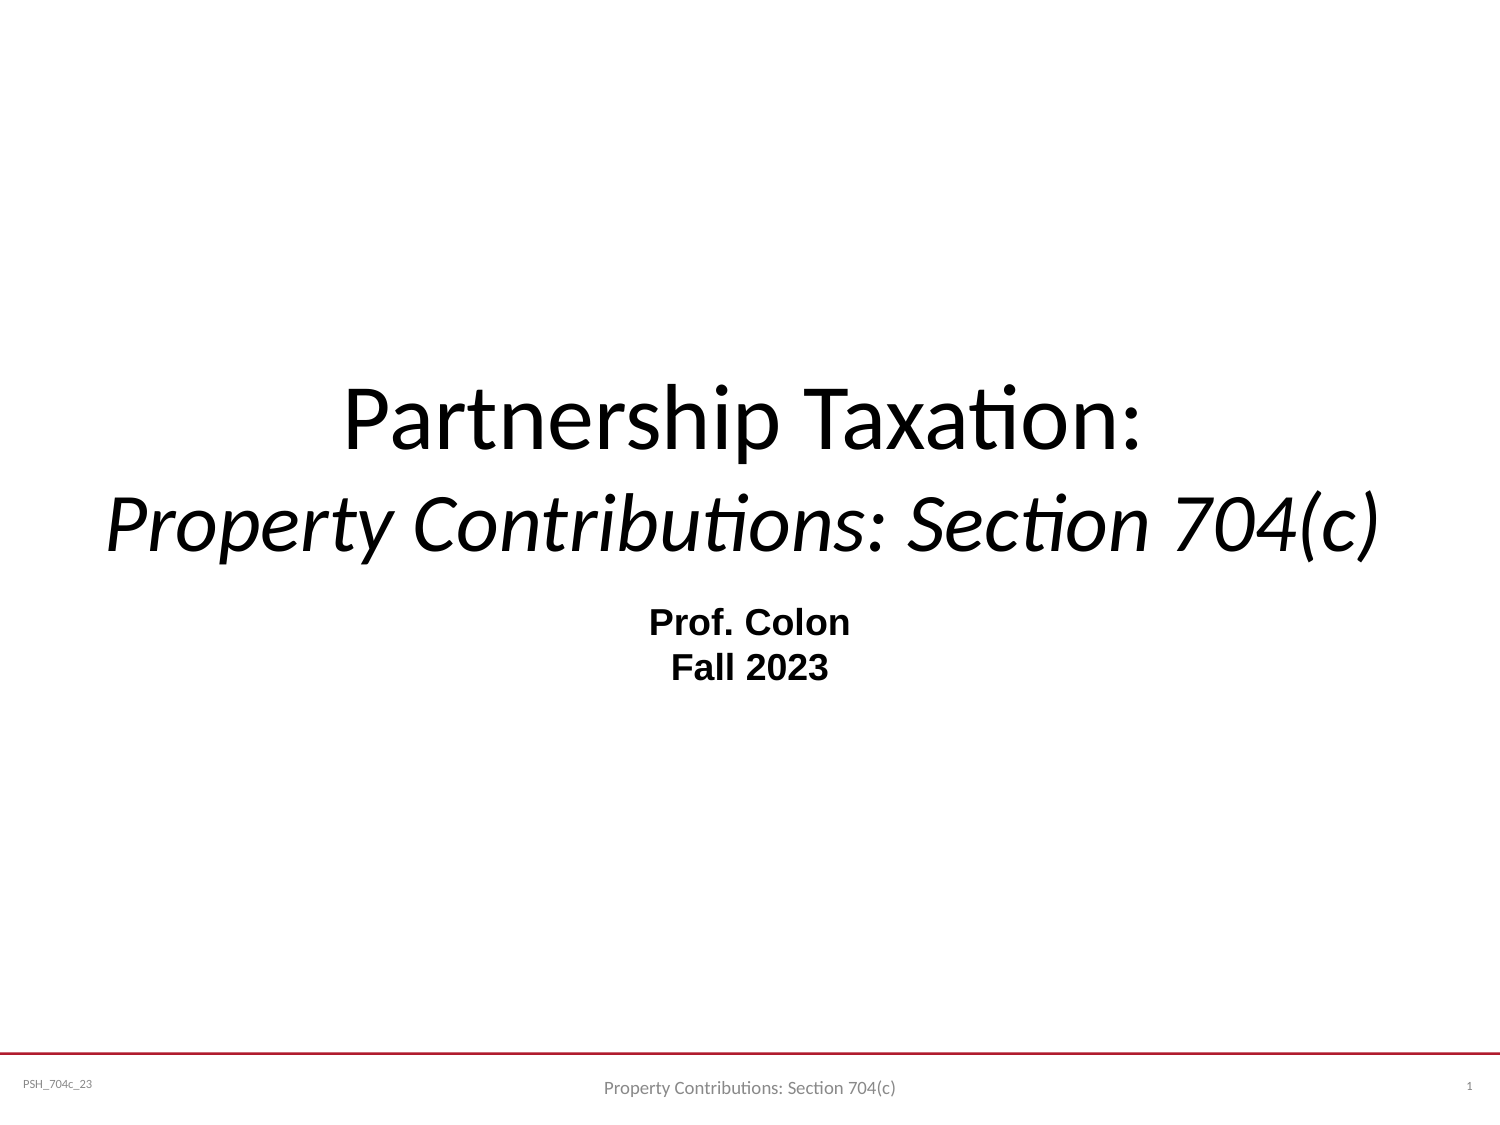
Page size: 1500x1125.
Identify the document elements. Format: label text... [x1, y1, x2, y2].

title Partnership Taxation: Property Contributions: Section 704(c) [12, 184, 1475, 576]
footer Property Contributions: Section 704(c) [512, 1056, 988, 1117]
slide_number 1 [1412, 1055, 1488, 1116]
subtitle Prof. Colon Fall 2023 [187, 590, 1313, 863]
